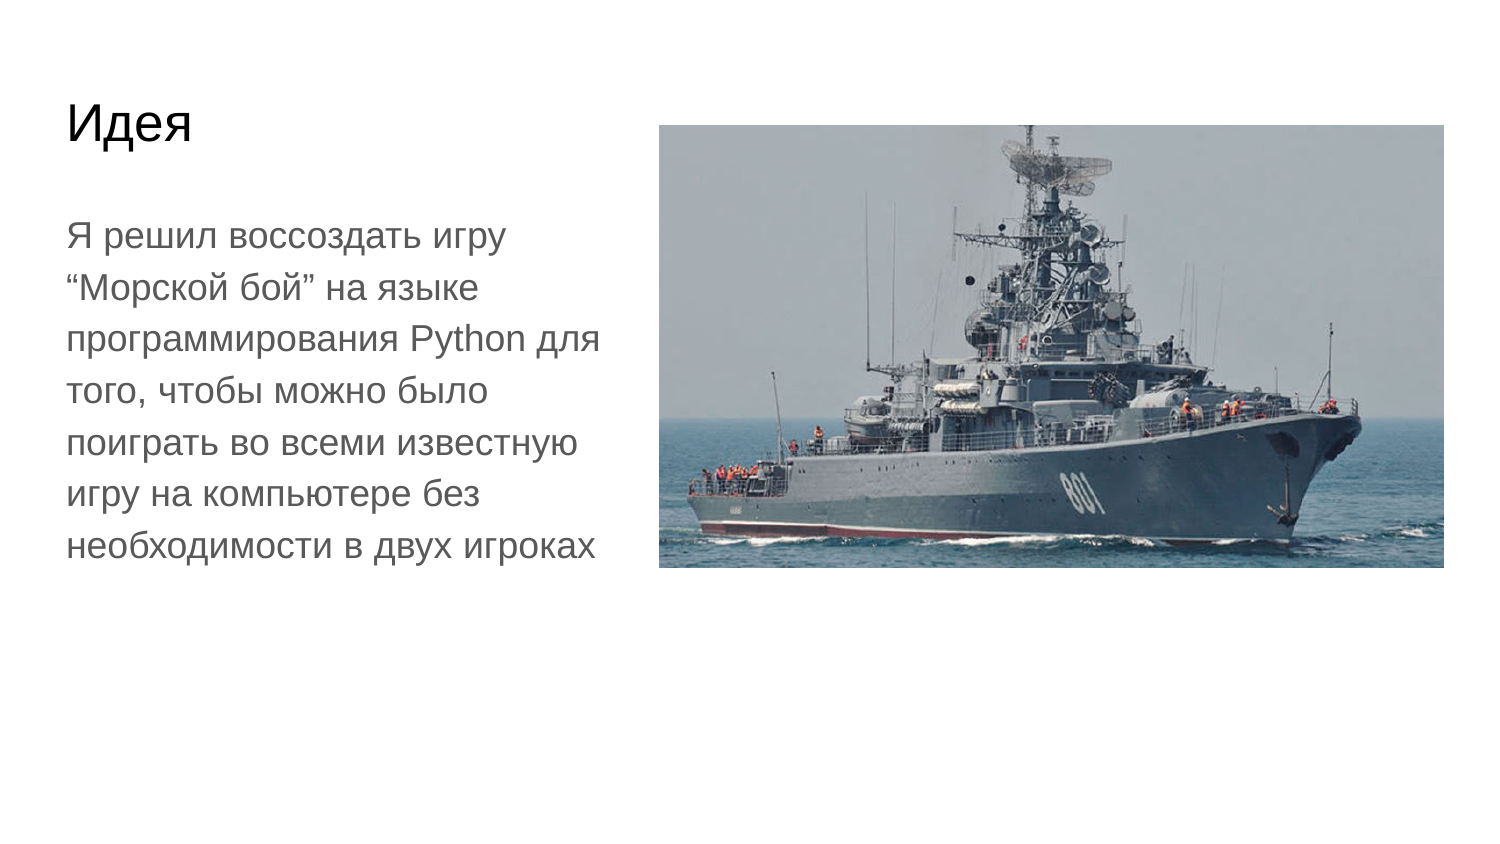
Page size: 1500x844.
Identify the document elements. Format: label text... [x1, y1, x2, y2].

picture [658, 125, 1444, 568]
list Я решил воссоздать игру “Морской бой” на языке программирования Python для того, чтобы можно было поиграть во всеми известную игру на компьютере без необходимости в двух игроках [51, 189, 666, 750]
title Идея [51, 72, 1449, 167]
